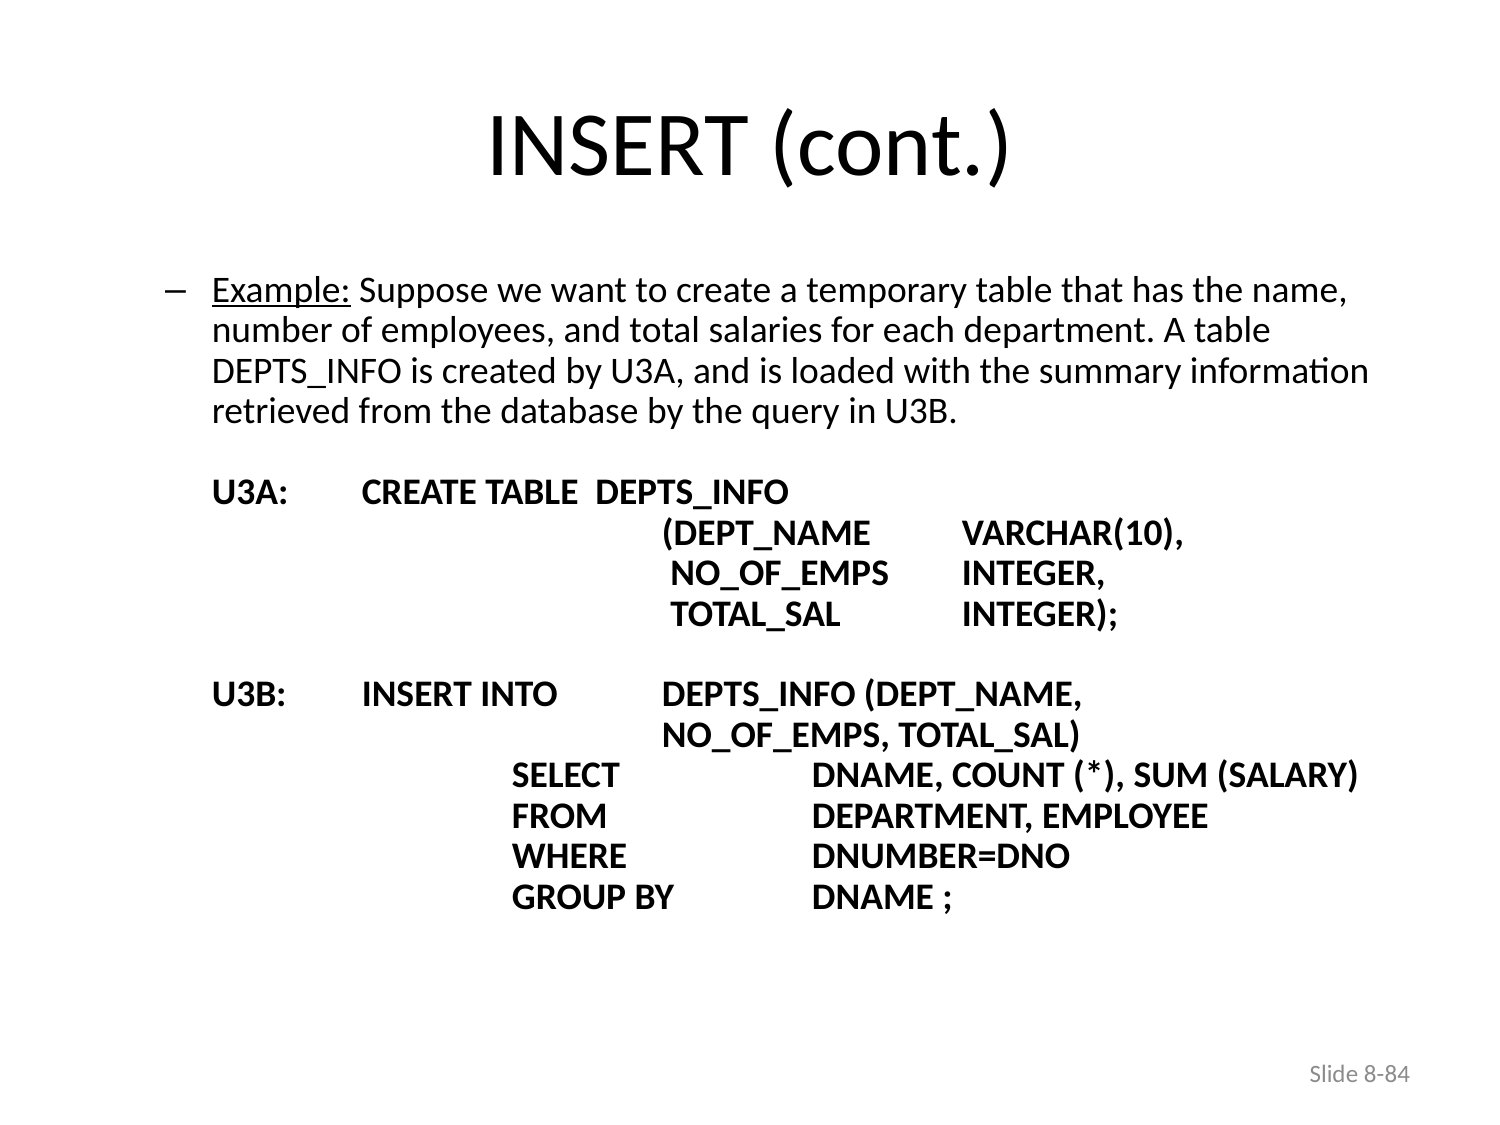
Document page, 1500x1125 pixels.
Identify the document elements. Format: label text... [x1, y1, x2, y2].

title INSERT (cont.) [75, 45, 1425, 233]
list Example: Suppose we want to create a temporary table that has the name, number of employees, and total salaries for each department. A table DEPTS_INFO is created by U3A, and is loaded with the summary information retrieved from the database by the query in U3B. U3A: CREATE TABLE DEPTS_INFO (DEPT_NAME VARCHAR(10), NO_OF_EMPS INTEGER, TOTAL_SAL INTEGER); U3B: INSERT INTO DEPTS_INFO (DEPT_NAME, NO_OF_EMPS, TOTAL_SAL) SELECT DNAME, COUNT (*), SUM (SALARY) FROM DEPARTMENT, EMPLOYEE WHERE DNUMBER=DNO GROUP BY DNAME ; [75, 262, 1425, 1005]
slide_number Slide 8-84 [1074, 1042, 1425, 1103]
